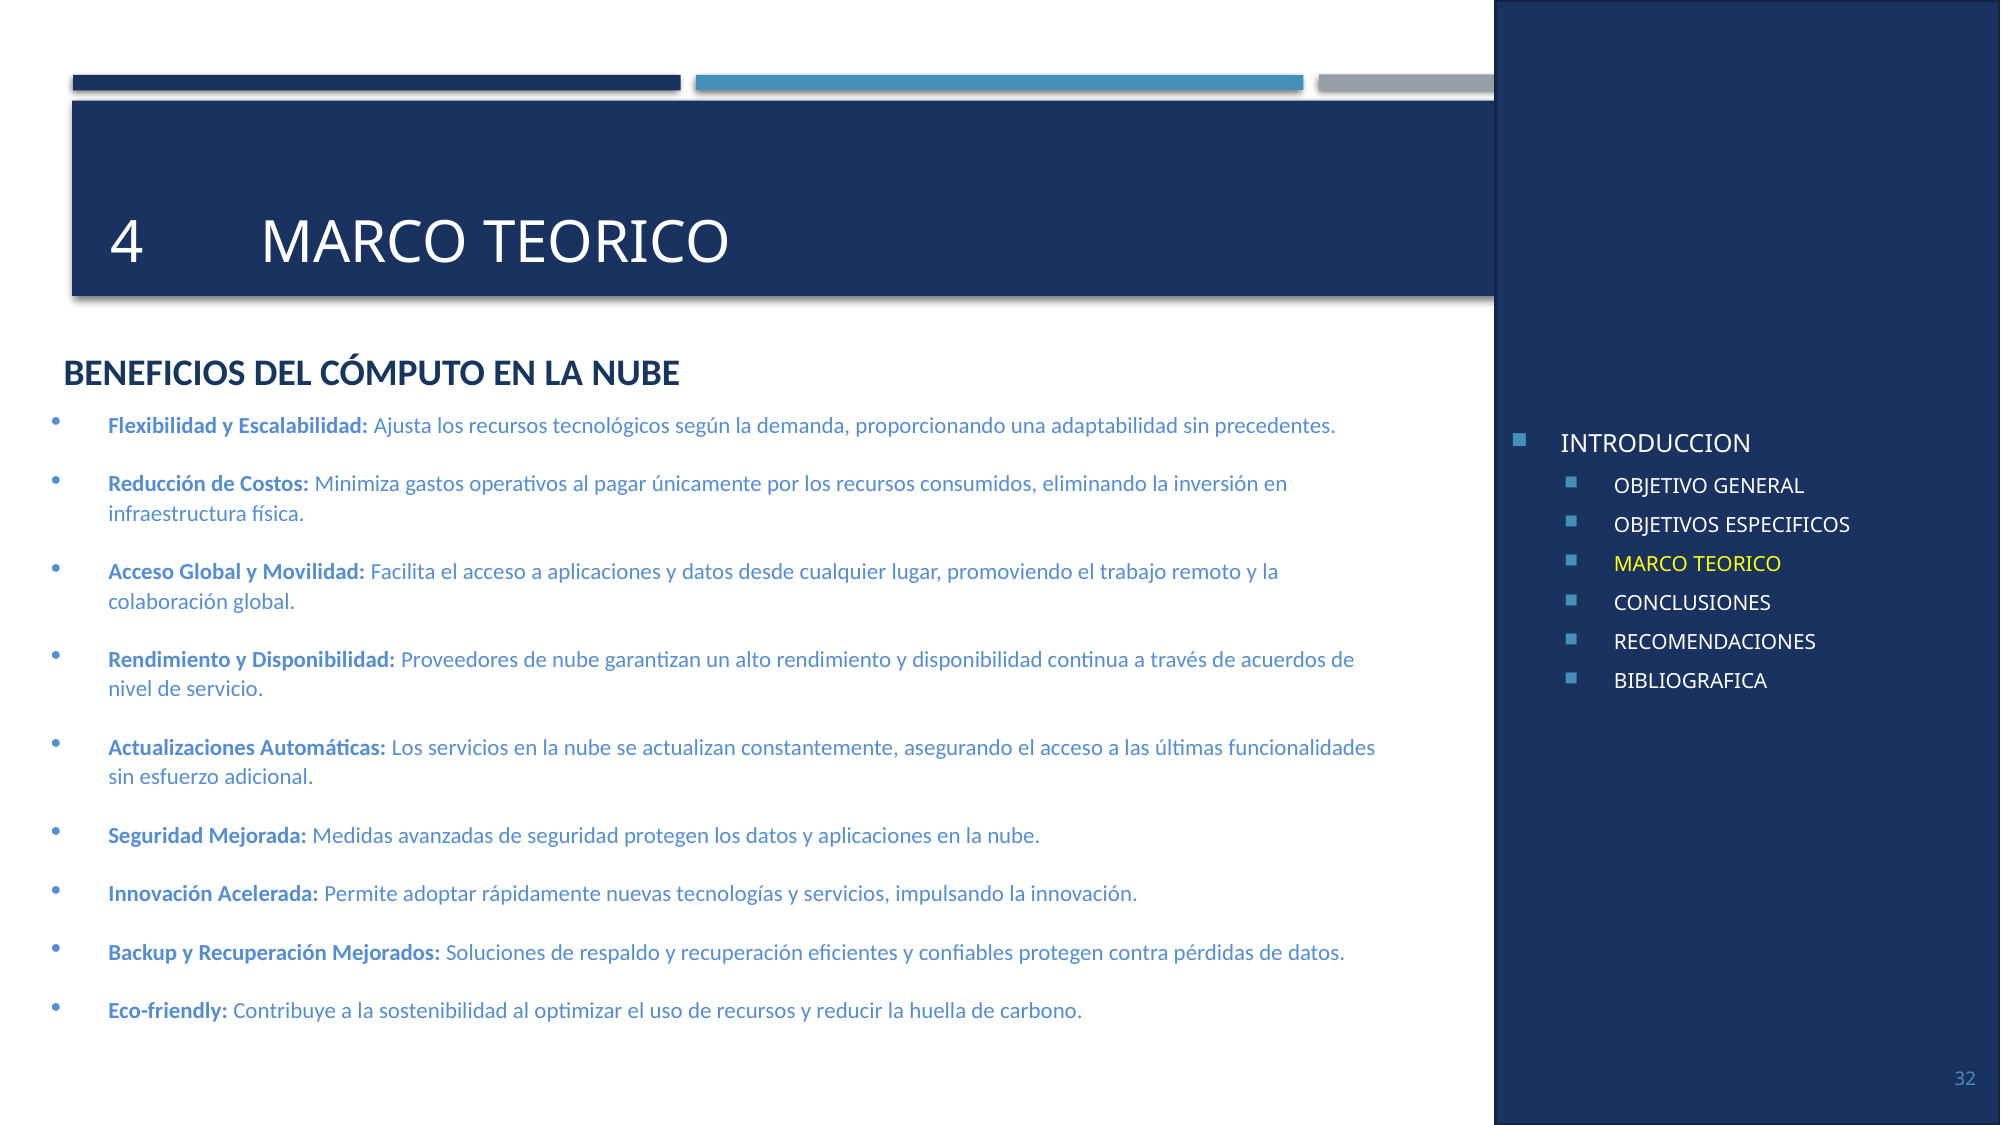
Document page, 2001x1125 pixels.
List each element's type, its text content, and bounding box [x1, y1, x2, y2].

slide_number 32 [1818, 1048, 1991, 1109]
title 4 MARCO TEORICO [95, 115, 1494, 282]
text_box Flexibilidad y Escalabilidad: Ajusta los recursos tecnológicos según la demanda, proporcionando una adaptabilidad sin precedentes. Reducción de Costos: Minimiza gastos operativos al pagar únicamente por los recursos consumidos, eliminando la inversión en infraestructura física. Acceso Global y Movilidad: Facilita el acceso a aplicaciones y datos desde cualquier lugar, promoviendo el trabajo remoto y la colaboración global. Rendimiento y Disponibilidad: Proveedores de nube garantizan un alto rendimiento y disponibilidad continua a través de acuerdos de nivel de servicio. Actualizaciones Automáticas: Los servicios en la nube se actualizan constantemente, asegurando el acceso a las últimas funcionalidades sin esfuerzo adicional. Seguridad Mejorada: Medidas avanzadas de seguridad protegen los datos y aplicaciones en la nube. Innovación Acelerada: Permite adoptar rápidamente nuevas tecnologías y servicios, impulsando la innovación. Backup y Recuperación Mejorados: Soluciones de respaldo y recuperación eficientes y confiables protegen contra pérdidas de datos. Eco-friendly: Contribuye a la sostenibilidad al optimizar el uso de recursos y reducir la huella de carbono. [37, 401, 1411, 1031]
text_box INTRODUCCION OBJETIVO GENERAL OBJETIVOS ESPECIFICOS MARCO TEORICO CONCLUSIONES RECOMENDACIONES BIBLIOGRAFICA [1494, 0, 2000, 1125]
text_box BENEFICIOS DEL CÓMPUTO EN LA NUBE [48, 340, 1260, 401]
